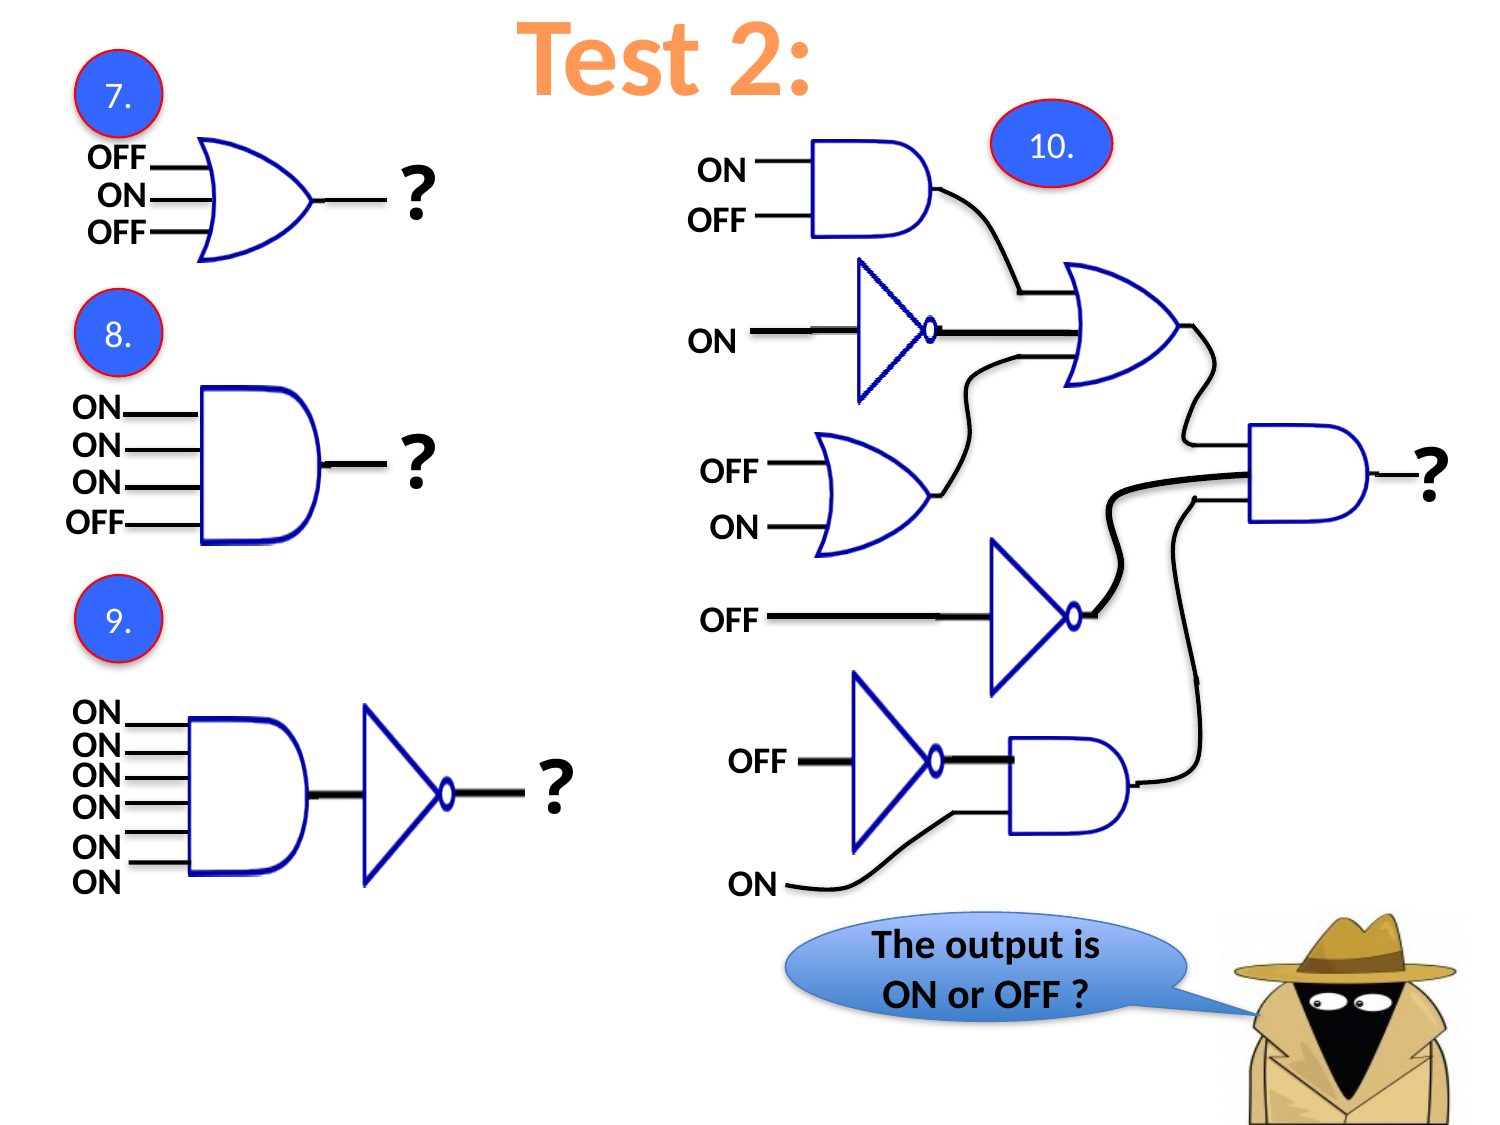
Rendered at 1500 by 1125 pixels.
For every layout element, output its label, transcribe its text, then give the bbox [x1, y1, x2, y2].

text_box ON [57, 449, 137, 489]
text_box [122, 412, 194, 417]
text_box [124, 672, 590, 901]
text_box 8. [74, 288, 164, 374]
text_box ON [57, 435, 137, 449]
text_box ON [57, 742, 119, 774]
text_box Test 2: [501, 0, 831, 125]
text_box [71, 49, 453, 263]
text_box 10. [1011, 98, 1093, 110]
text_box ON [57, 679, 119, 712]
text_box ON [57, 712, 119, 742]
text_box [335, 462, 388, 466]
text_box ON [57, 849, 137, 910]
text_box ON [57, 374, 137, 435]
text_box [785, 910, 1470, 1125]
text_box ? [387, 406, 453, 512]
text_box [649, 112, 1465, 913]
text_box ON [57, 814, 119, 849]
text_box OFF [50, 489, 140, 550]
text_box 9. [74, 574, 164, 664]
text_box ON [57, 774, 119, 814]
text_box [140, 523, 194, 527]
text_box [124, 448, 194, 452]
picture [199, 340, 332, 569]
text_box [124, 485, 194, 490]
